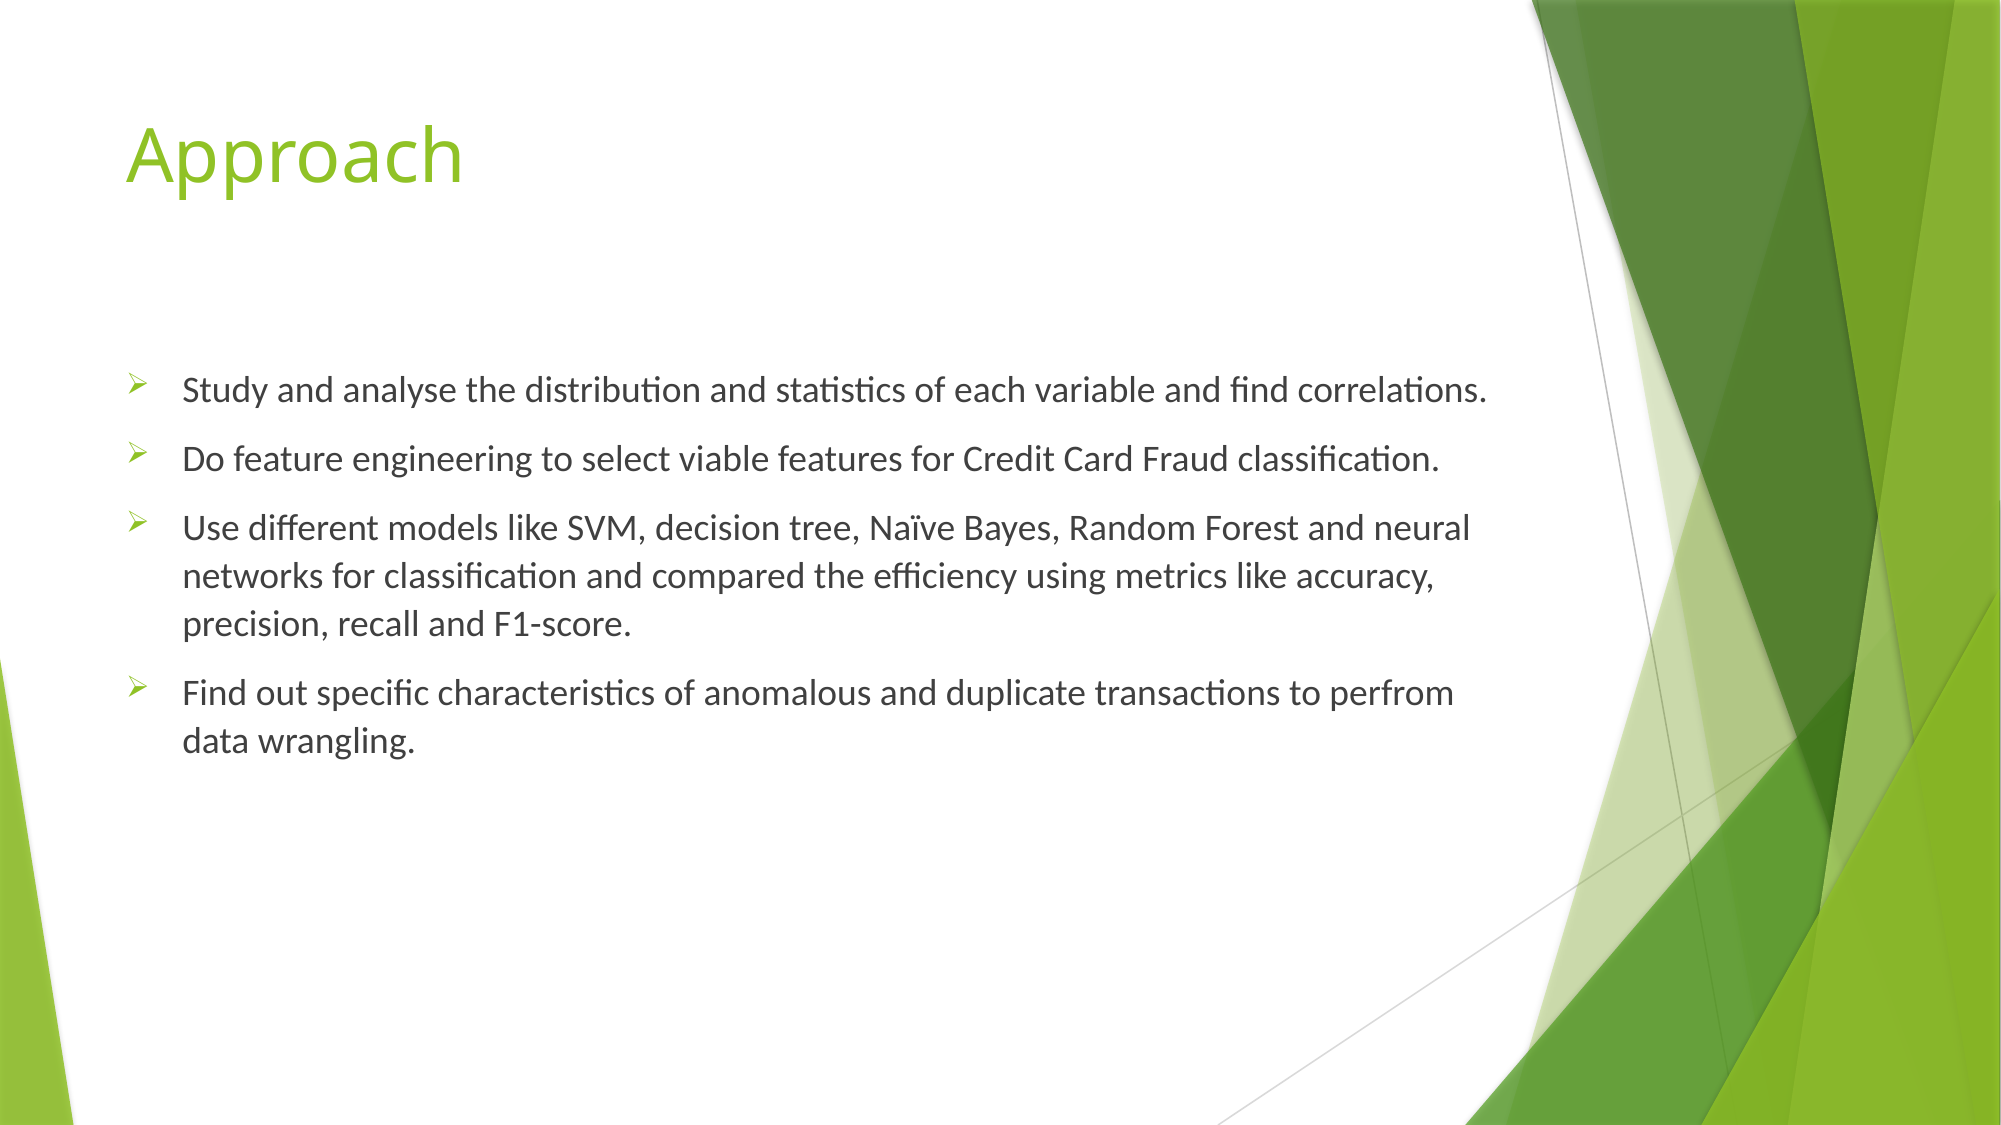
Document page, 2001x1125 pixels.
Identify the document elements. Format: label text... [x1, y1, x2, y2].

title Approach [111, 99, 1522, 317]
list Study and analyse the distribution and statistics of each variable and find correlations. Do feature engineering to select viable features for Credit Card Fraud classification. Use different models like SVM, decision tree, Naïve Bayes, Random Forest and neural networks for classification and compared the efficiency using metrics like accuracy, precision, recall and F1-score. Find out specific characteristics of anomalous and duplicate transactions to perfrom data wrangling. [111, 354, 1522, 992]
